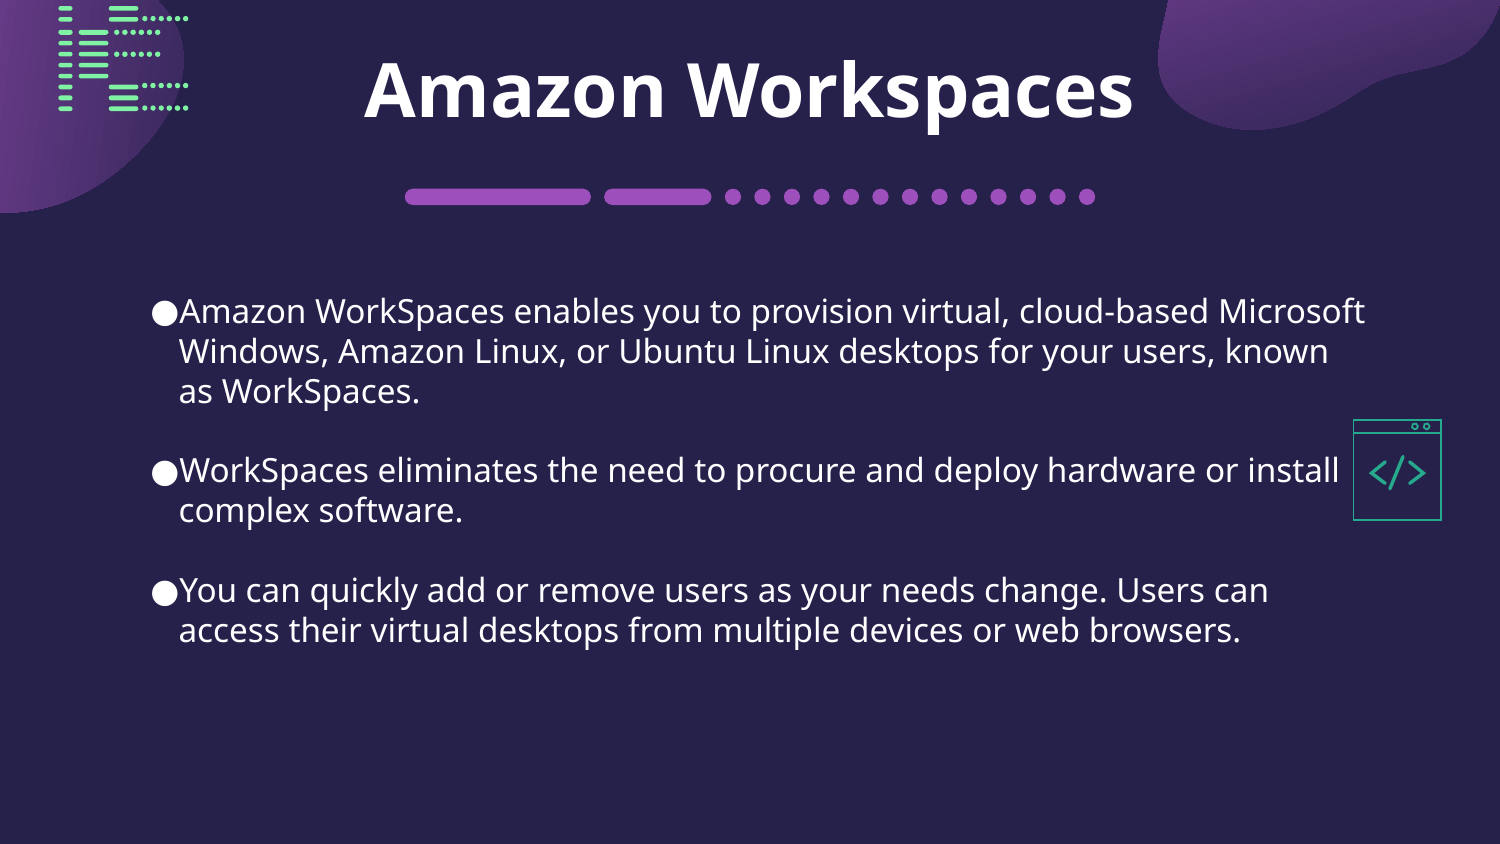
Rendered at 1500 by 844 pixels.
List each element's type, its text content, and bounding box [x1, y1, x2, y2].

list Amazon WorkSpaces enables you to provision virtual, cloud-based Microsoft Windows, Amazon Linux, or Ubuntu Linux desktops for your users, known as WorkSpaces. WorkSpaces eliminates the need to procure and deploy hardware or install complex software. You can quickly add or remove users as your needs change. Users can access their virtual desktops from multiple devices or web browsers. [135, 234, 1390, 705]
title Amazon Workspaces [272, 40, 1228, 135]
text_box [404, 188, 1096, 206]
